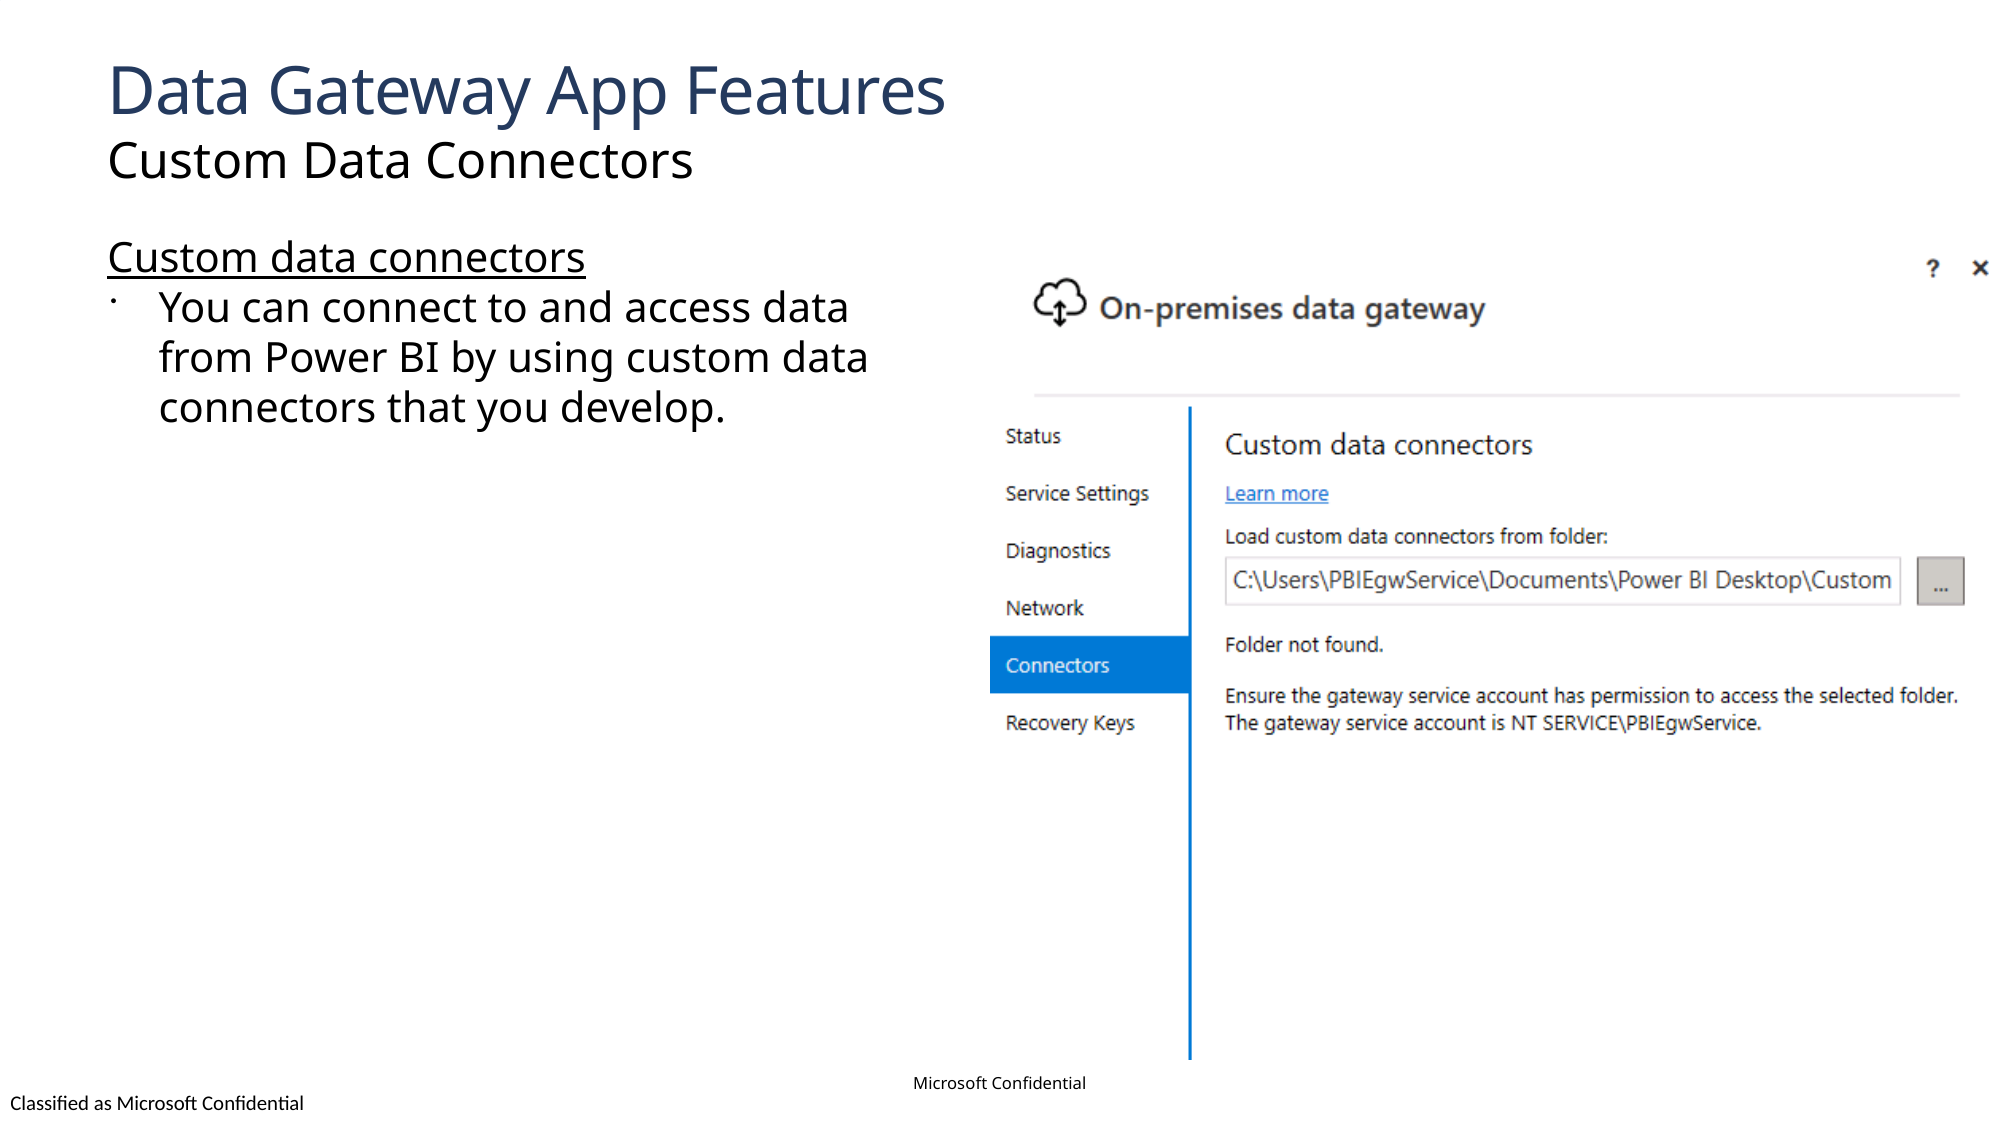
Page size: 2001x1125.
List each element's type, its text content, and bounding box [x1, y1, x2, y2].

picture [990, 246, 2000, 1060]
title Data Gateway App Features [107, 52, 1893, 128]
list Custom data connectors You can connect to and access data from Power BI by using custom data connectors that you develop. [107, 230, 943, 1022]
subtitle Custom Data Connectors [107, 128, 1893, 205]
text_box Microsoft Confidential [662, 1072, 1338, 1093]
